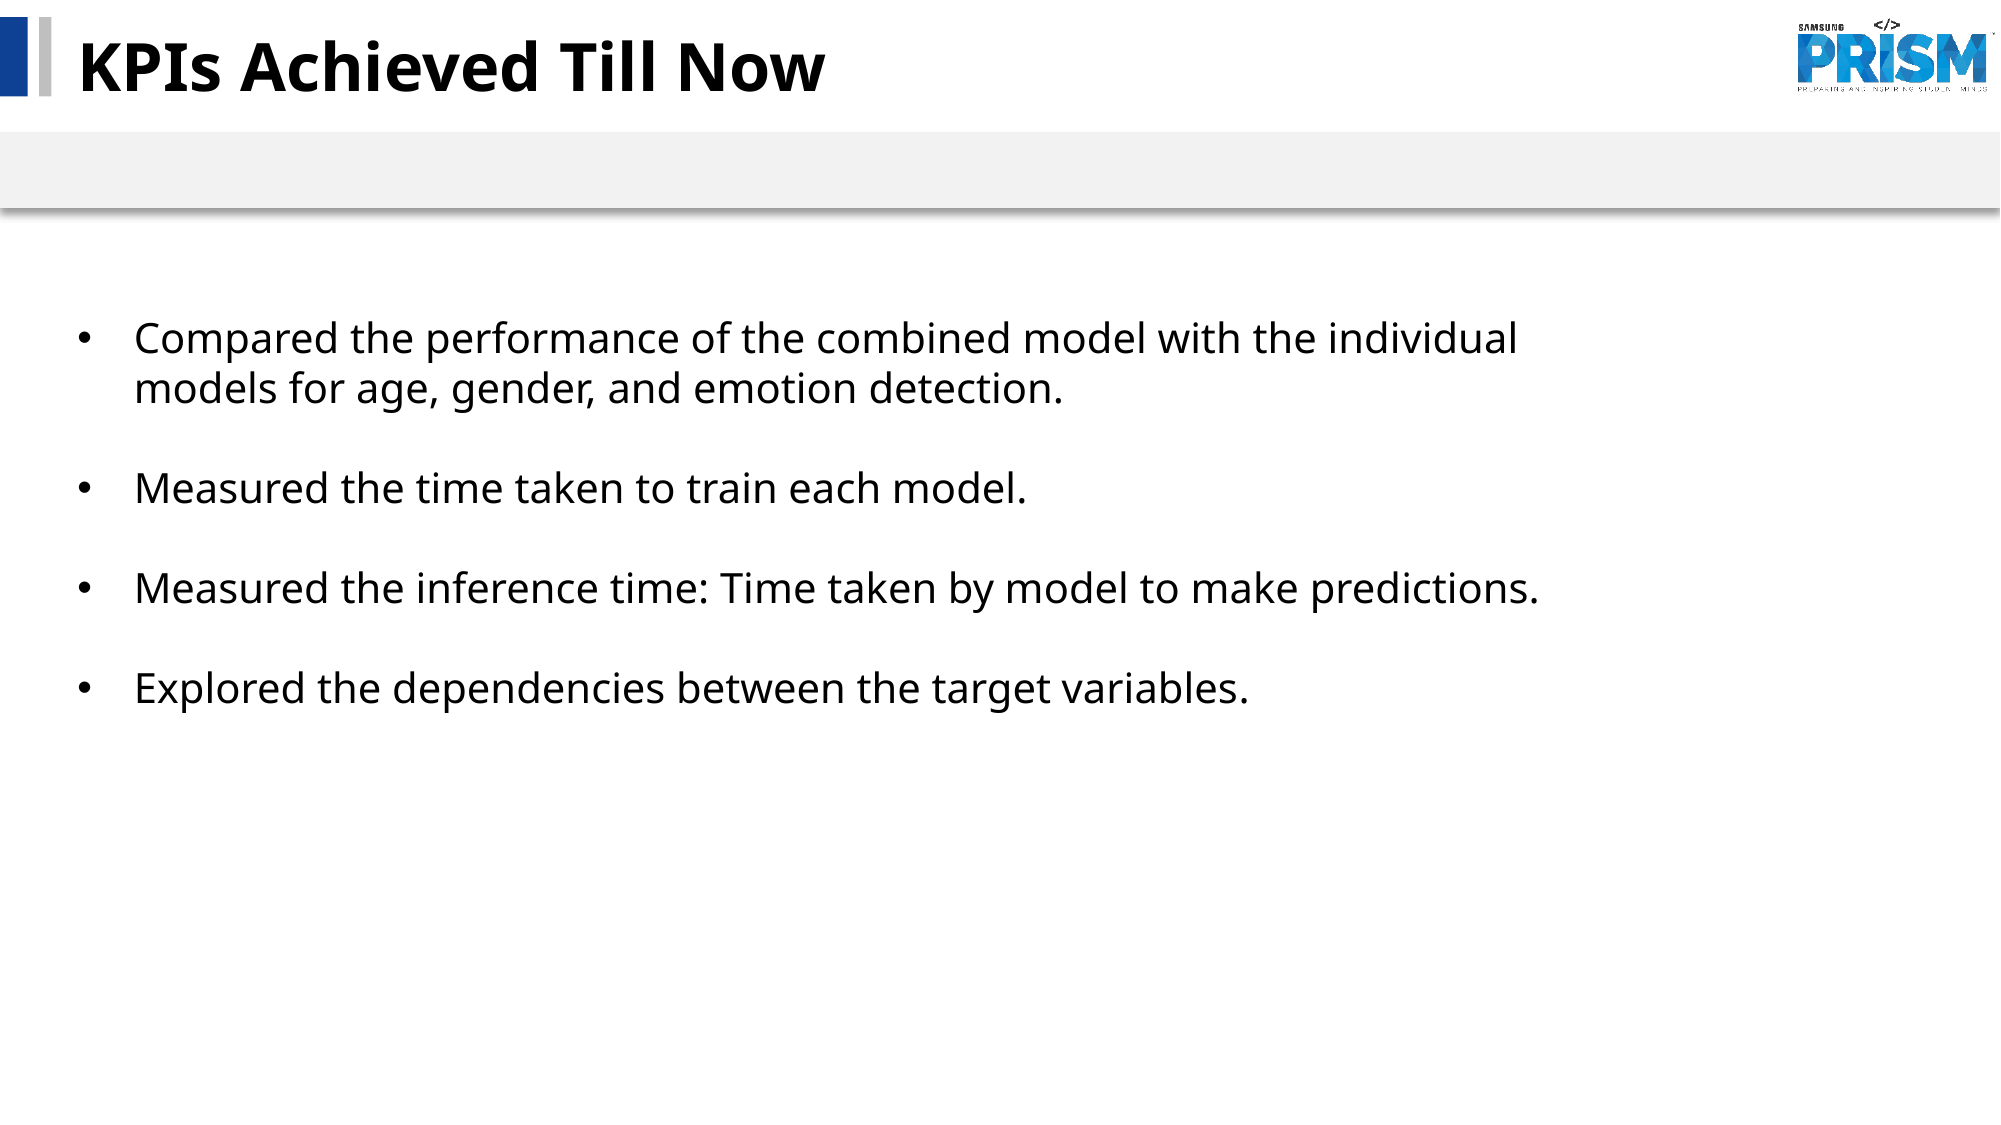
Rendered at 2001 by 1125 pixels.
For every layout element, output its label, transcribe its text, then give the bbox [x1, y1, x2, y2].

text_box [0, 132, 2000, 208]
text_box [0, 16, 29, 97]
text_box KPIs Achieved Till Now [62, 17, 1605, 113]
text_box [38, 16, 52, 97]
text_box Compared the performance of the combined model with the individual models for age, gender, and emotion detection. Measured the time taken to train each model. Measured the inference time: Time taken by model to make predictions. Explored the dependencies between the target variables. [62, 304, 1685, 765]
picture [1794, 17, 2000, 96]
